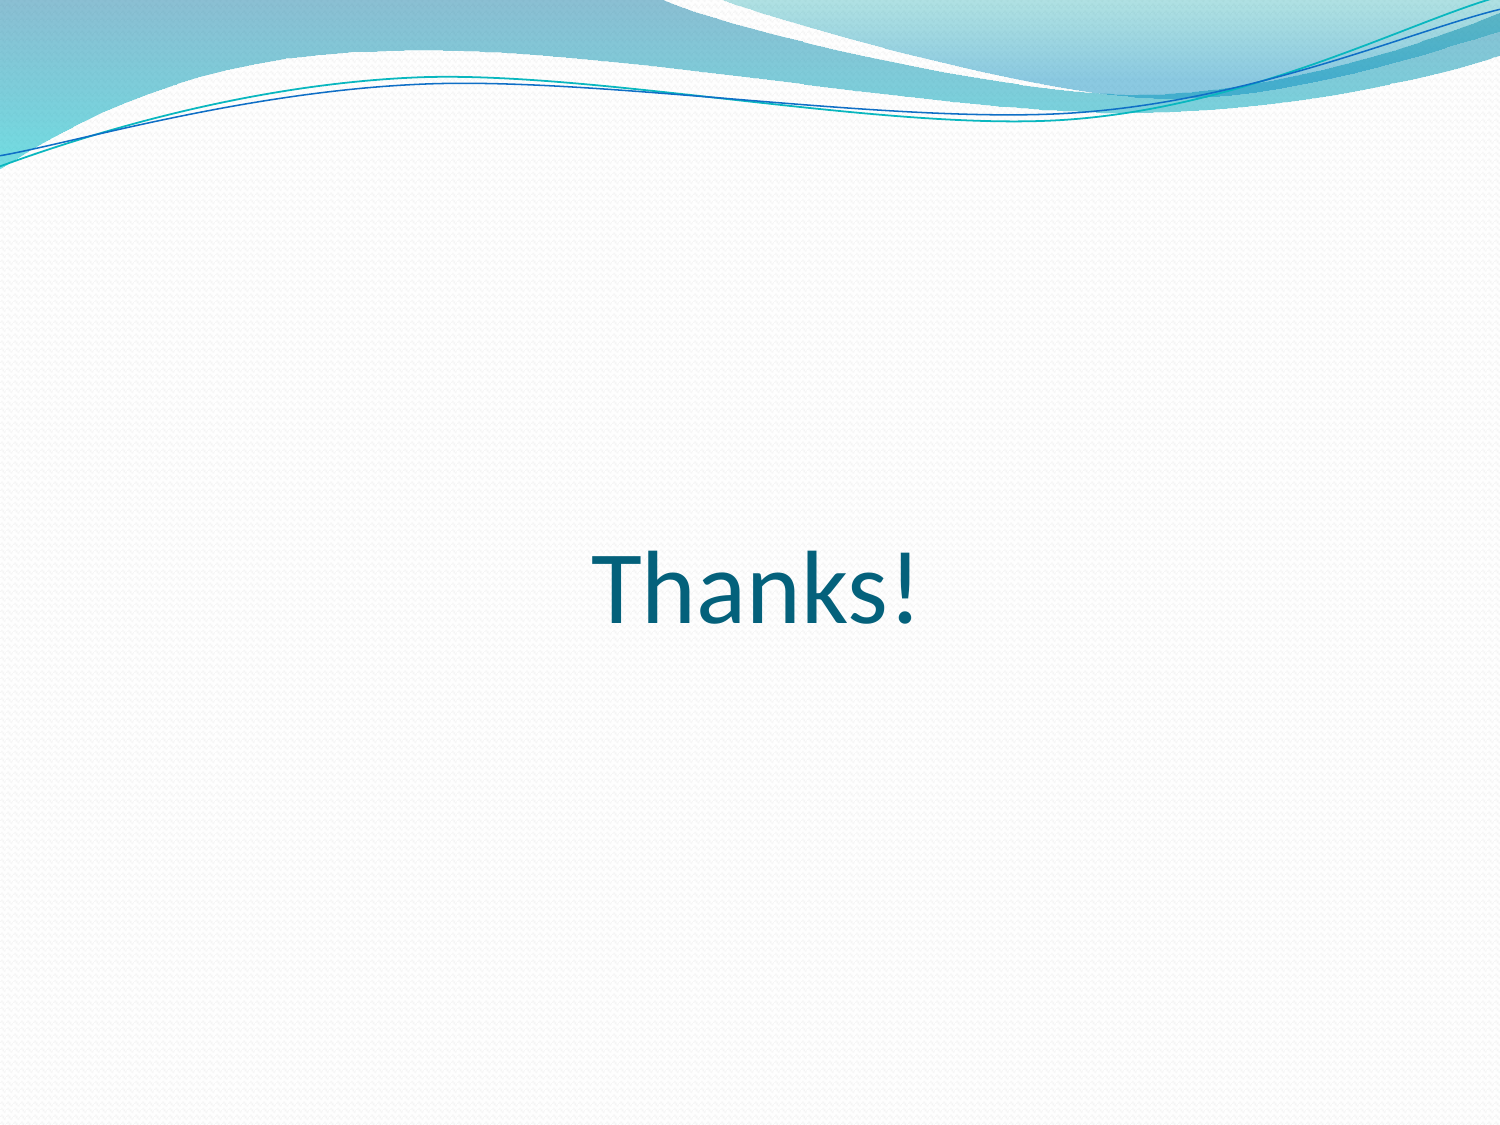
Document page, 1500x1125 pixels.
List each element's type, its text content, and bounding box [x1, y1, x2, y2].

title Thanks! [82, 457, 1432, 645]
